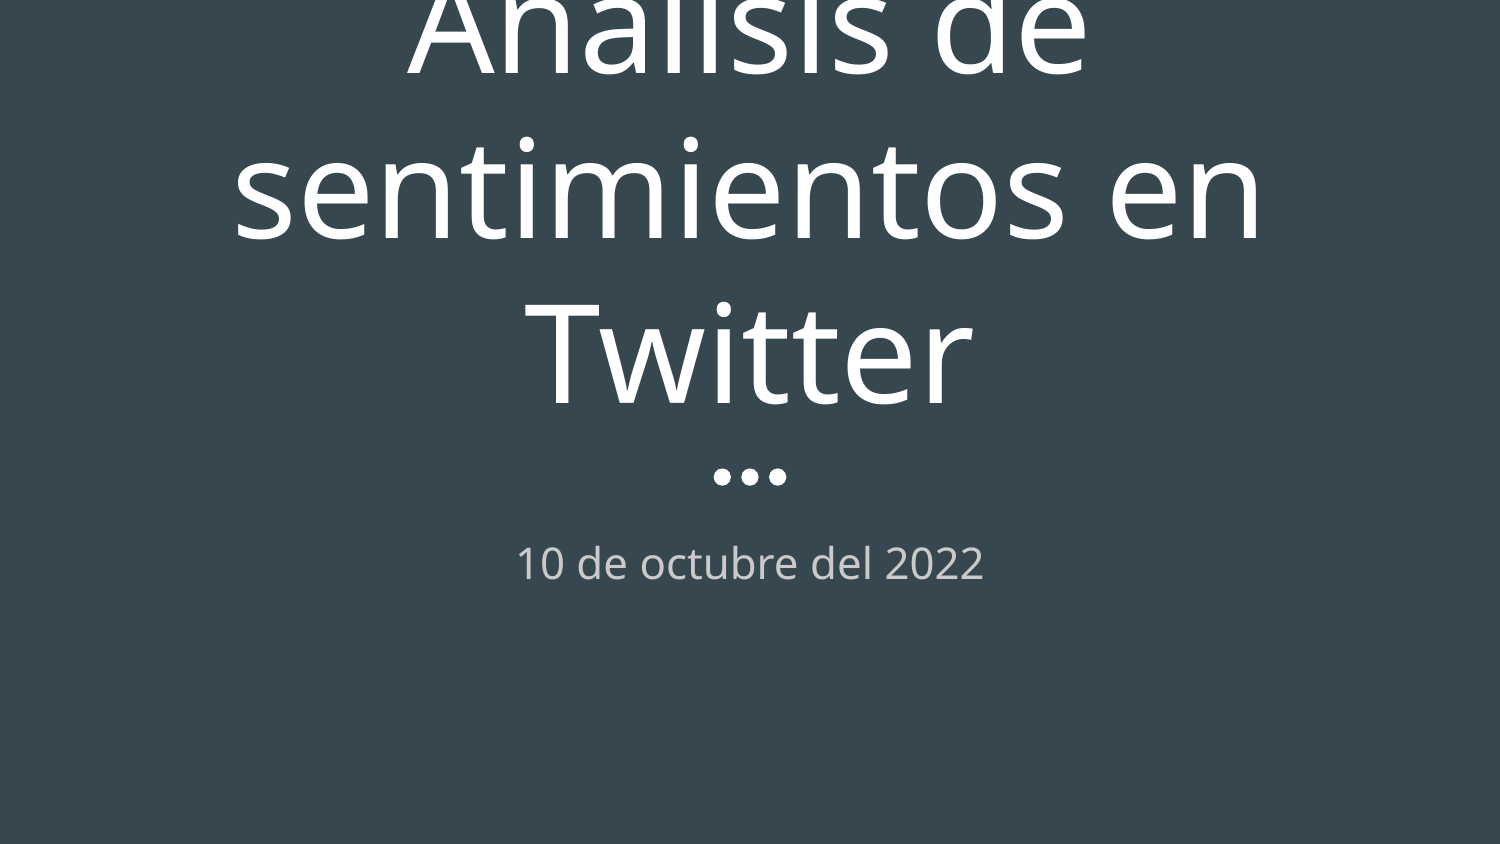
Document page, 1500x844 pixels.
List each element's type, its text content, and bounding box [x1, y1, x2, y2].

title Análisis de sentimientos en Twitter [110, 162, 1390, 447]
subtitle 10 de octubre del 2022 [110, 520, 1390, 651]
